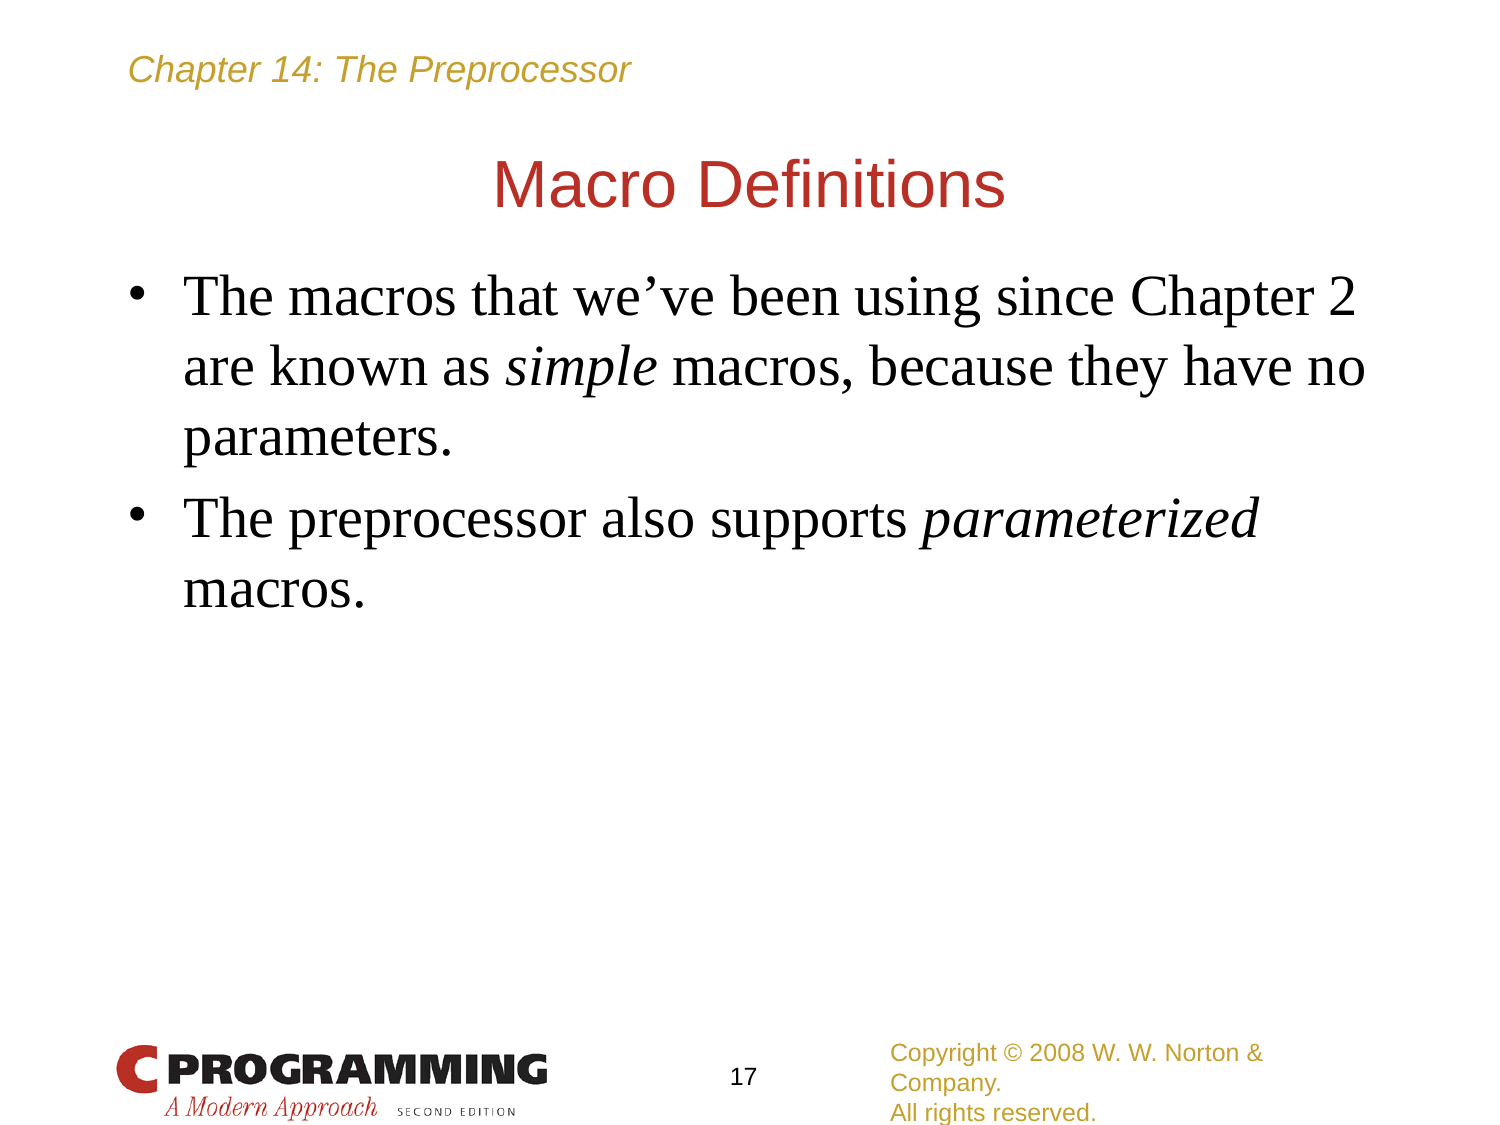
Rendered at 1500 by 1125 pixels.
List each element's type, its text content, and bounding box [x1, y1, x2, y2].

text_box ‹#› [687, 1050, 800, 1100]
list The macros that we’ve been using since Chapter 2 are known as simple macros, because they have no parameters. The preprocessor also supports parameterized macros. [112, 249, 1388, 1038]
picture [112, 1041, 550, 1123]
title Macro Definitions [112, 125, 1388, 238]
text_box Copyright © 2008 W. W. Norton & Company. All rights reserved. [874, 1043, 1388, 1119]
